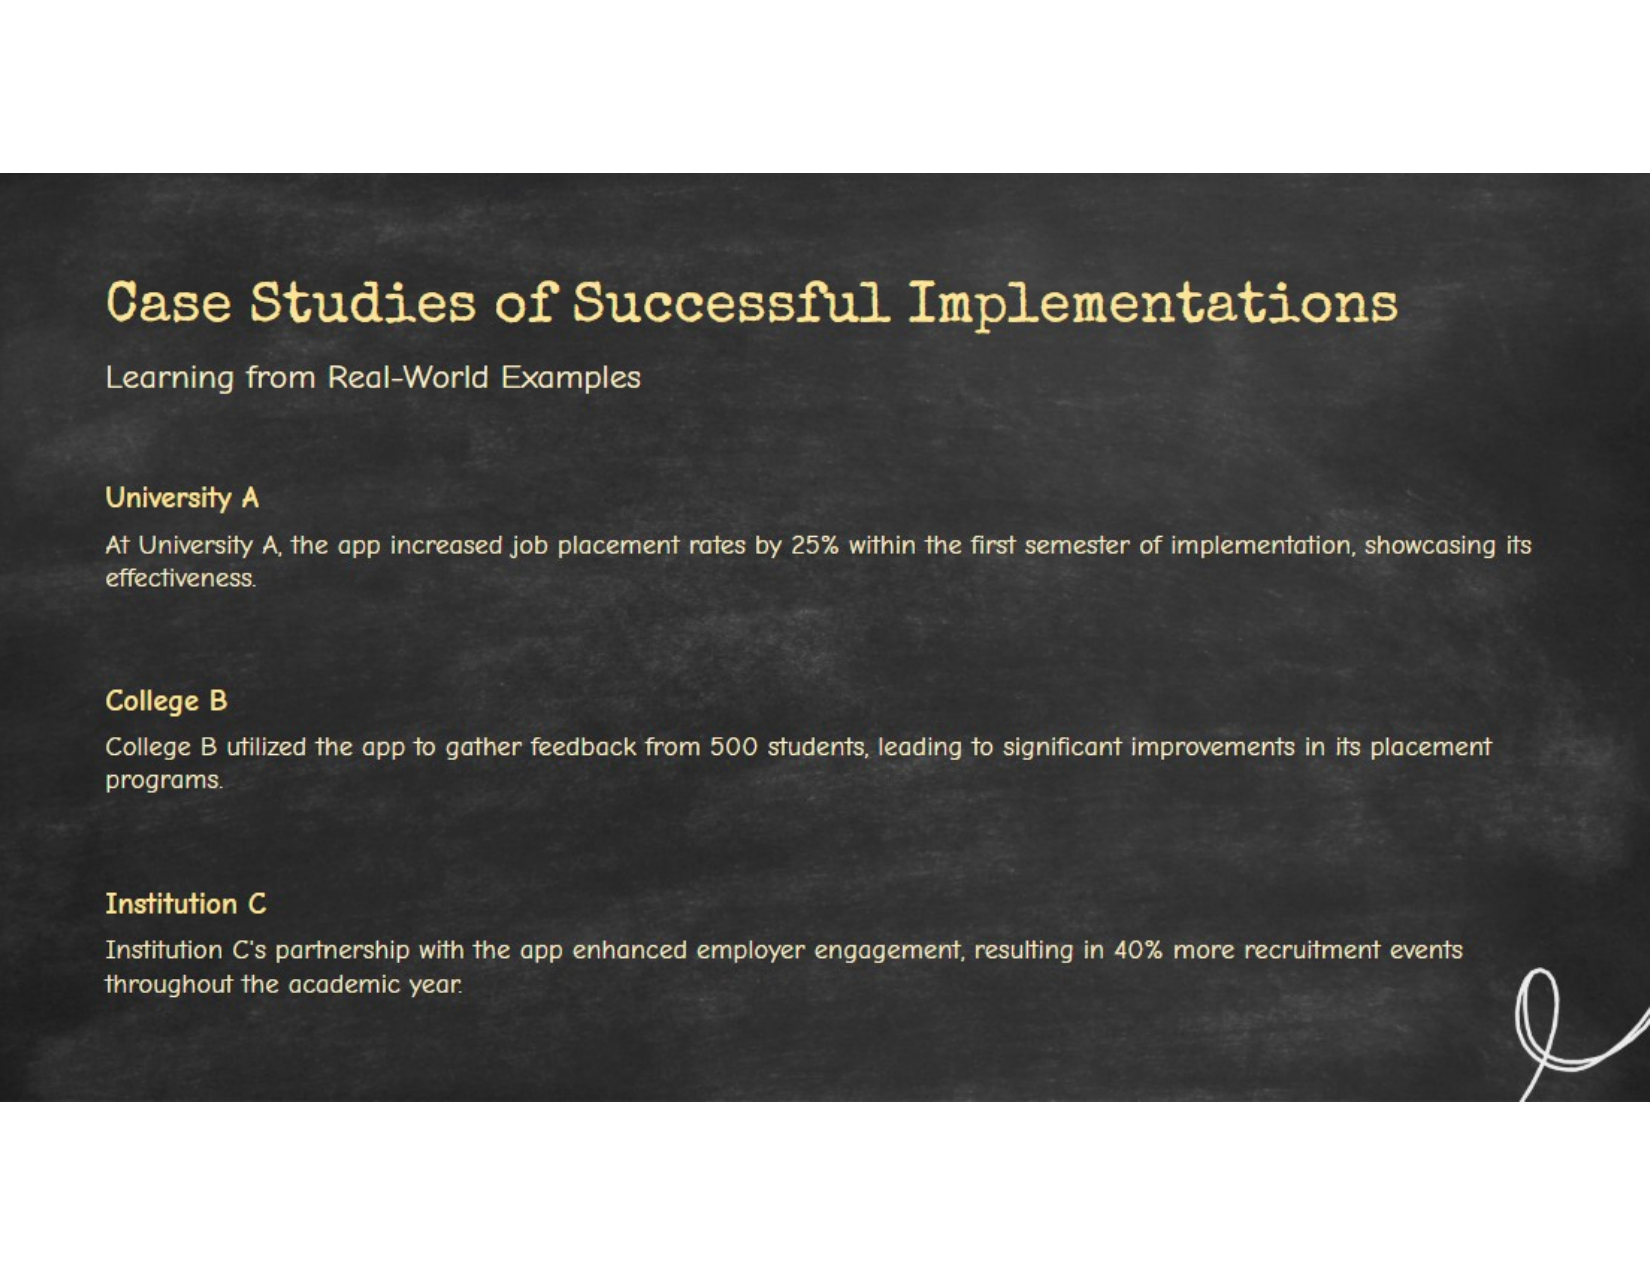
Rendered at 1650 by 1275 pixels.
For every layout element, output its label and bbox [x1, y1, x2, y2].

text_box [0, 173, 1650, 1102]
